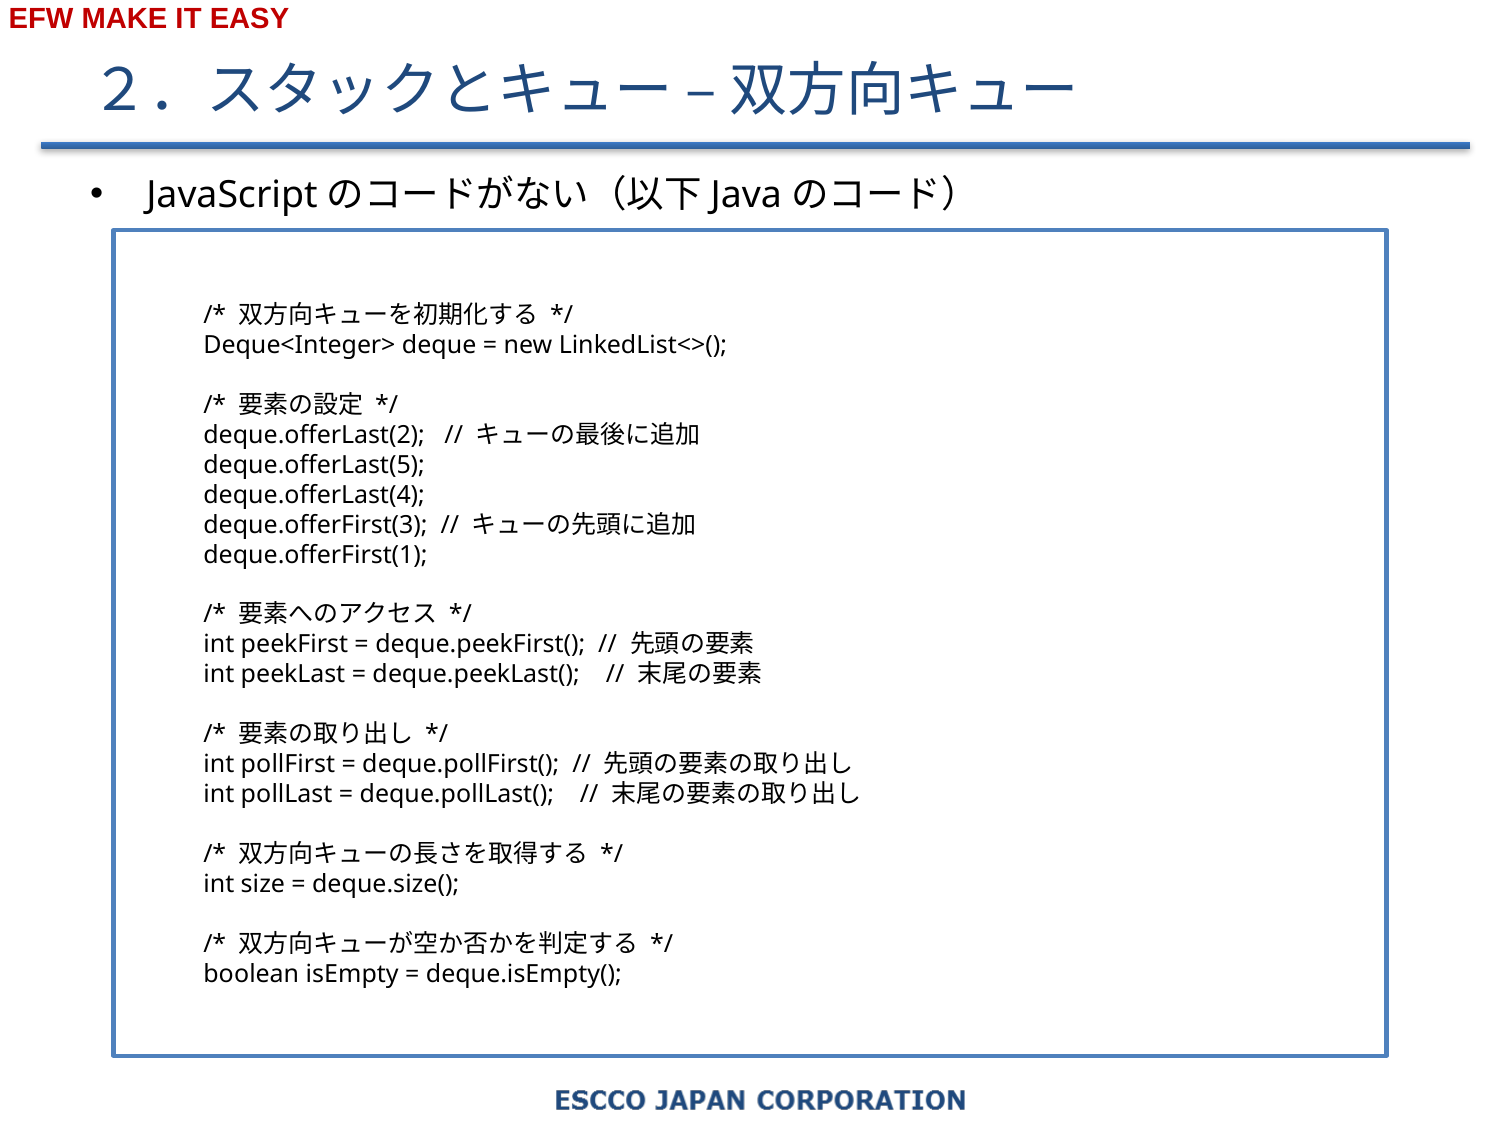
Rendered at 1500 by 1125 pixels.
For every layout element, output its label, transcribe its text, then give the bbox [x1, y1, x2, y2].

picture [523, 1069, 999, 1125]
title ２．スタックとキュー – 双方向キュー [75, 45, 1425, 138]
list JavaScriptのコードがない（以下Javaのコード） [75, 162, 1425, 1024]
text_box /* 双方向キューを初期化する */ Deque<Integer> deque = new LinkedList<>(); /* 要素の設定 */ deque.offerLast(2); // キューの最後に追加 deque.offerLast(5); deque.offerLast(4); deque.offerFirst(3); // キューの先頭に追加 deque.offerFirst(1); /* 要素へのアクセス */ int peekFirst = deque.peekFirst(); // 先頭の要素 int peekLast = deque.peekLast(); // 末尾の要素 /* 要素の取り出し */ int pollFirst = deque.pollFirst(); // 先頭の要素の取り出し int pollLast = deque.pollLast(); // 末尾の要素の取り出し /* 双方向キューの長さを取得する */ int size = deque.size(); /* 双方向キューが空か否かを判定する */ boolean isEmpty = deque.isEmpty(); [111, 228, 1389, 1058]
